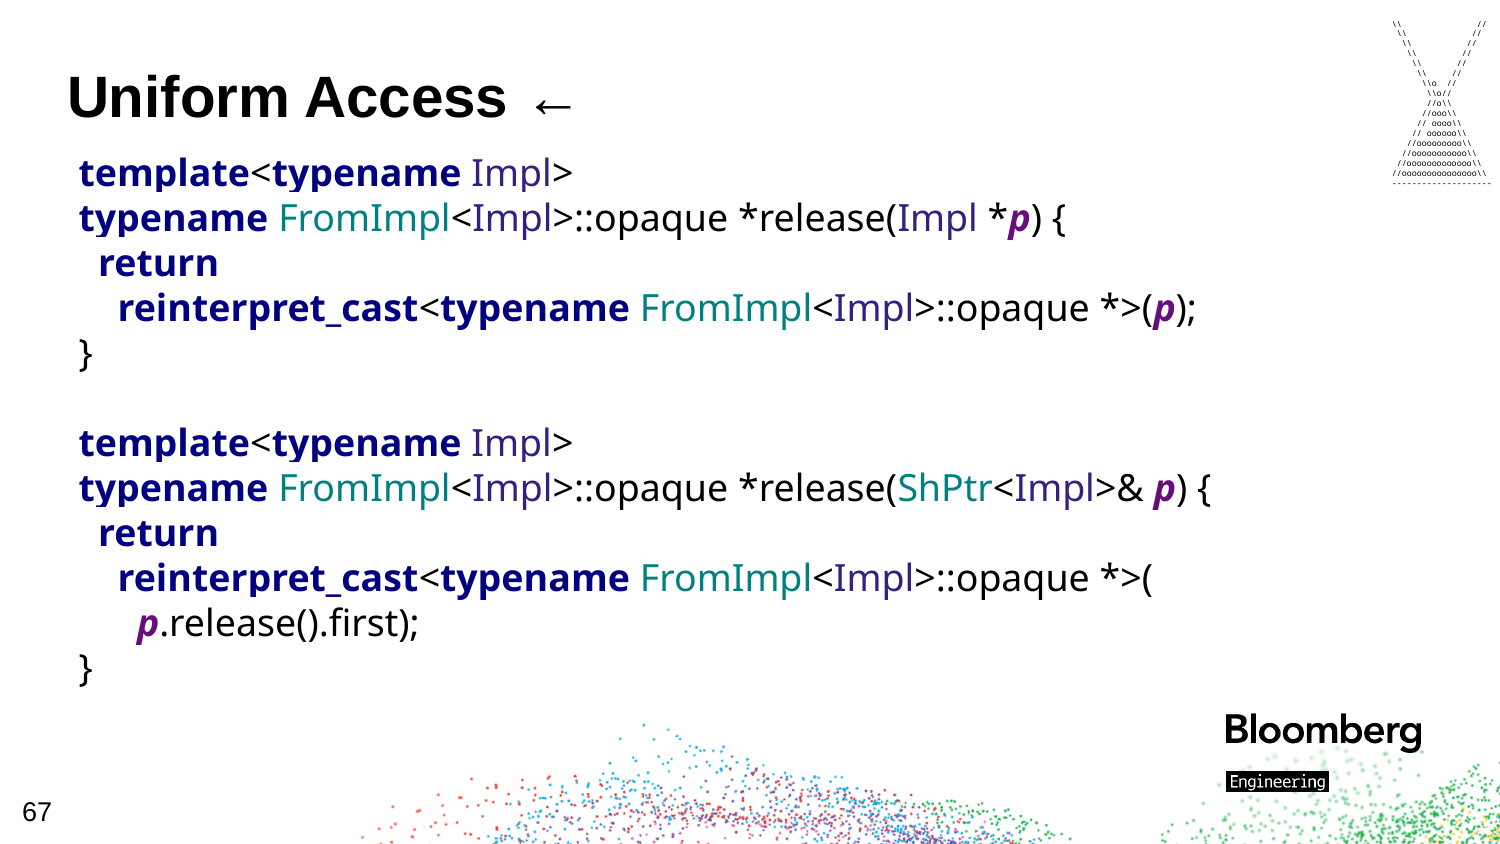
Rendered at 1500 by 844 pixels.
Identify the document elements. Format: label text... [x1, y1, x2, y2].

slide_number 67 [0, 779, 68, 844]
text_box \\ // \\ // \\ // \\ // \\ // \\ // \\o // \\o// //o\\ //ooo\\ // oooo\\ // oooooo\\ //ooooooooo\\ //ooooooooooo\\ //ooooooooooooo\\ //ooooooooooooooo\\ -------------------- [1377, 11, 1500, 196]
title Uniform Access ← [67, 58, 1227, 120]
picture [337, 713, 1500, 844]
list template<typename Impl> typename FromImpl<Impl>::opaque *release(Impl *p) { return reinterpret_cast<typename FromImpl<Impl>::opaque *>(p); } template<typename Impl> typename FromImpl<Impl>::opaque *release(ShPtr<Impl>& p) { return reinterpret_cast<typename FromImpl<Impl>::opaque *>( p.release().first); } [67, 143, 1479, 667]
